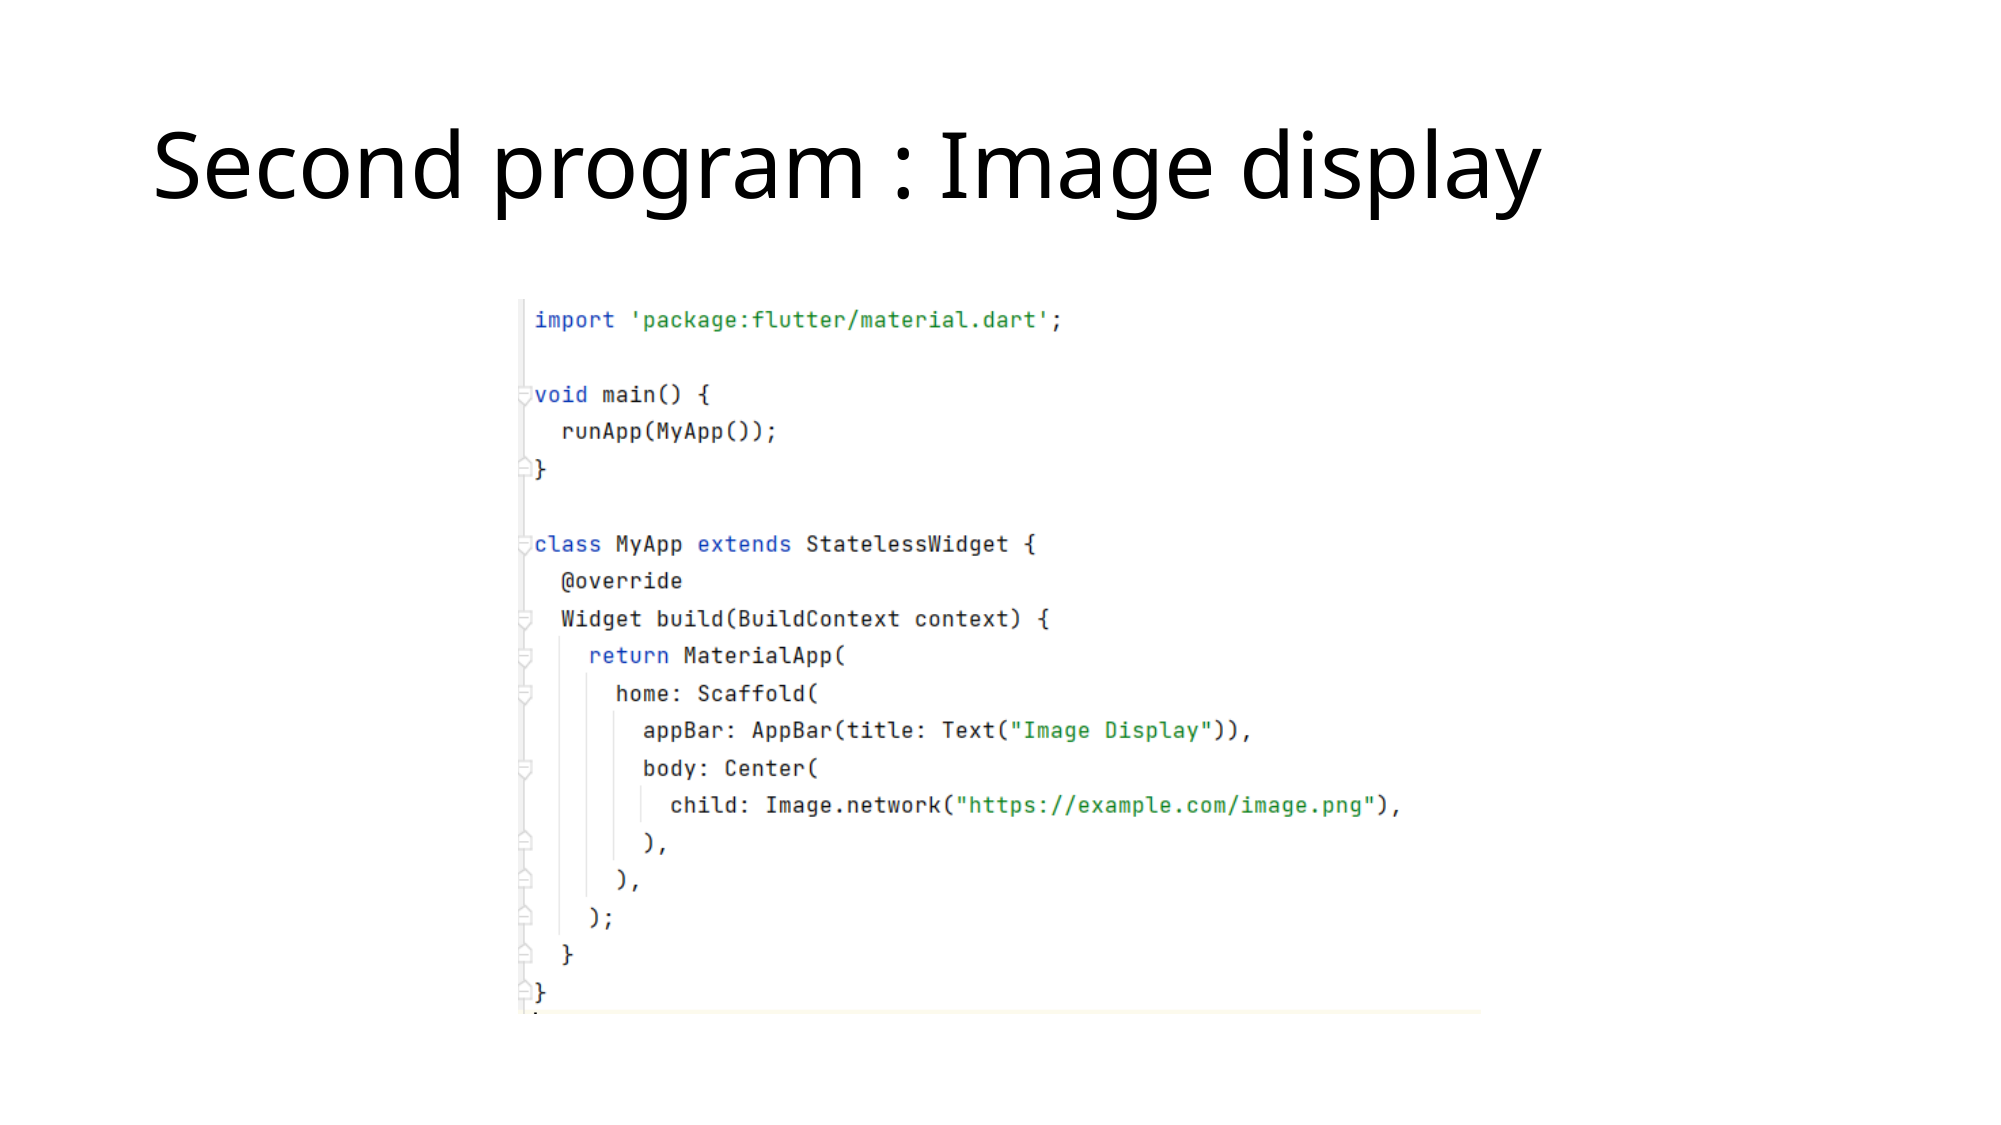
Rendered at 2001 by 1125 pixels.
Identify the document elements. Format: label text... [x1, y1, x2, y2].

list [518, 299, 1481, 1014]
title Second program : Image display [137, 59, 1863, 278]
